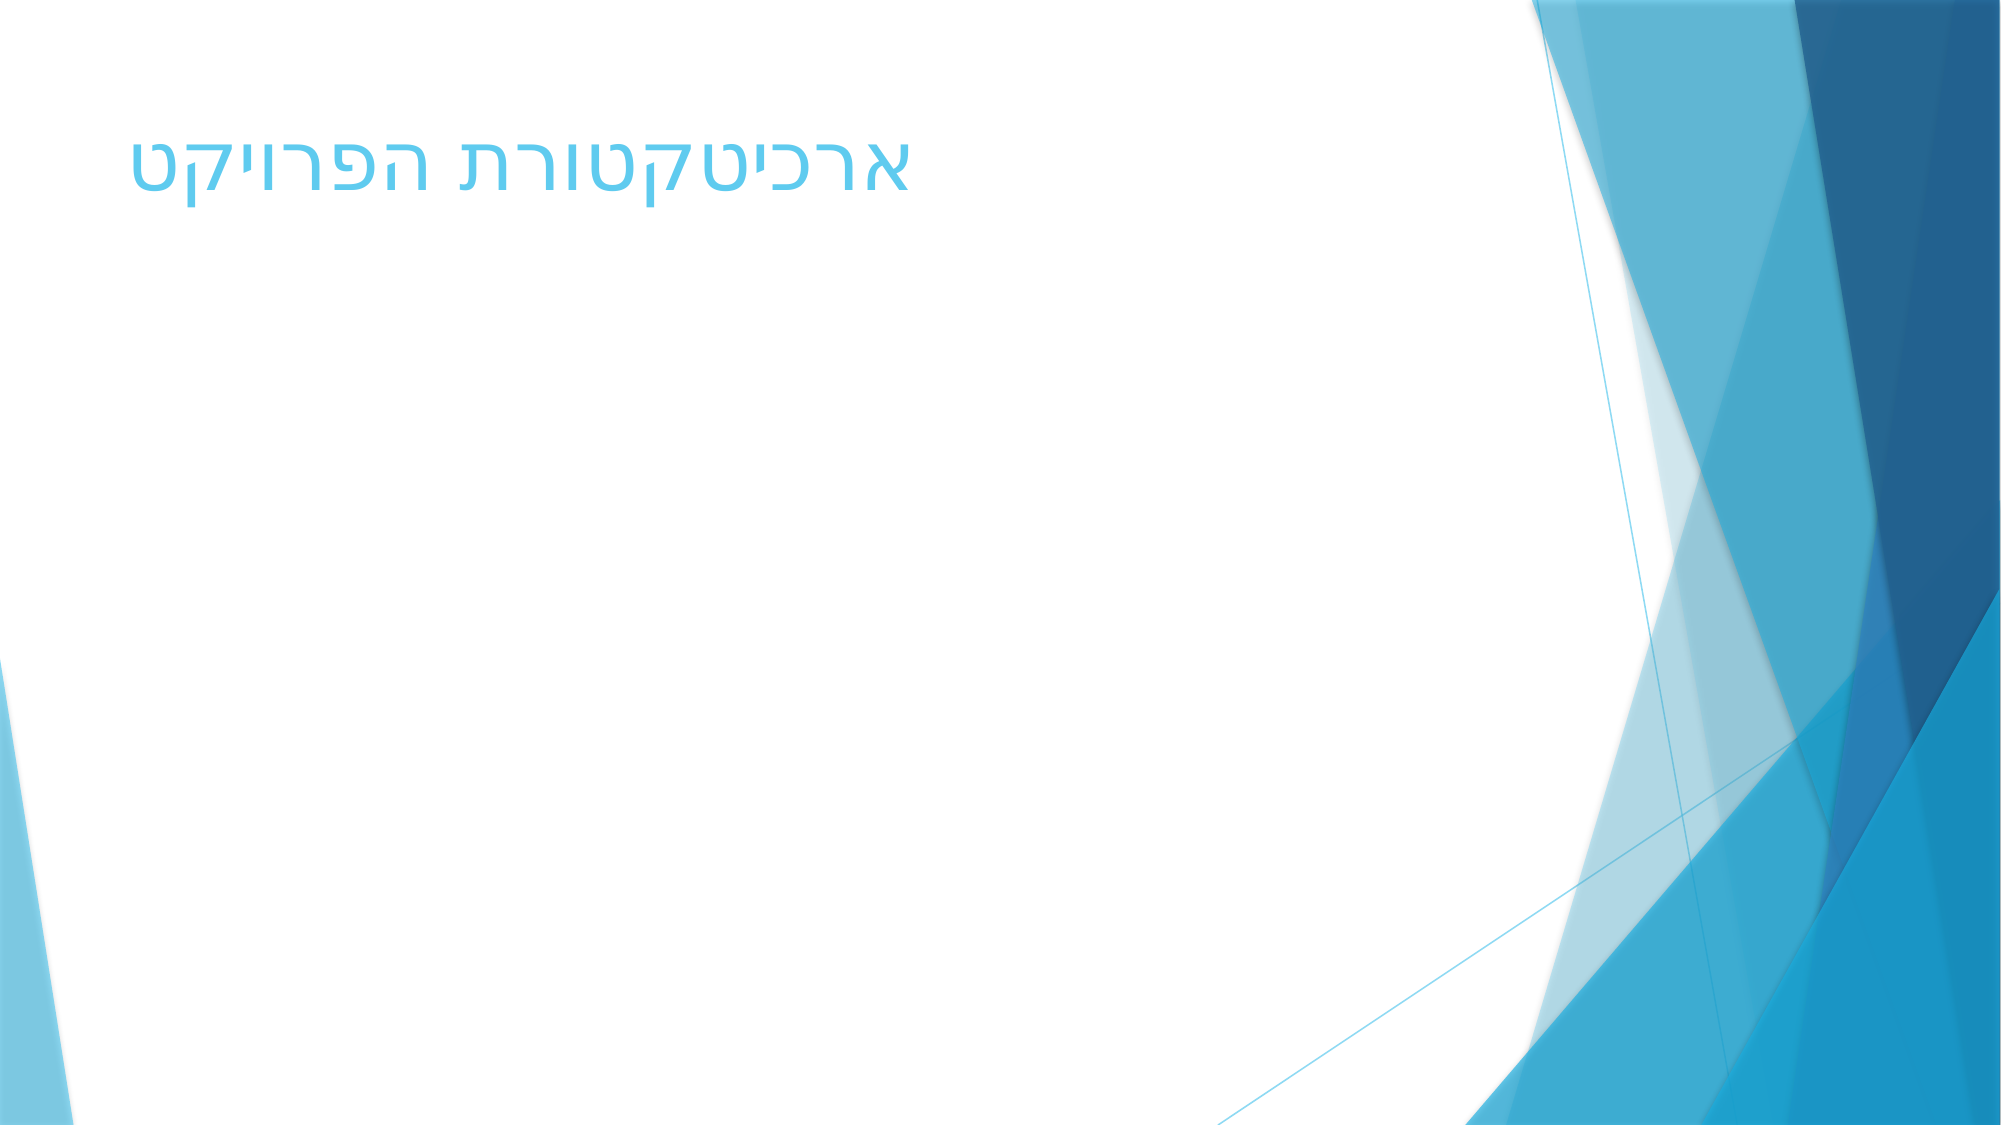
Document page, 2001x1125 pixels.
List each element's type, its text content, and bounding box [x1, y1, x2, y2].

title ארכיטקטורת הפרויקט [111, 99, 1522, 317]
